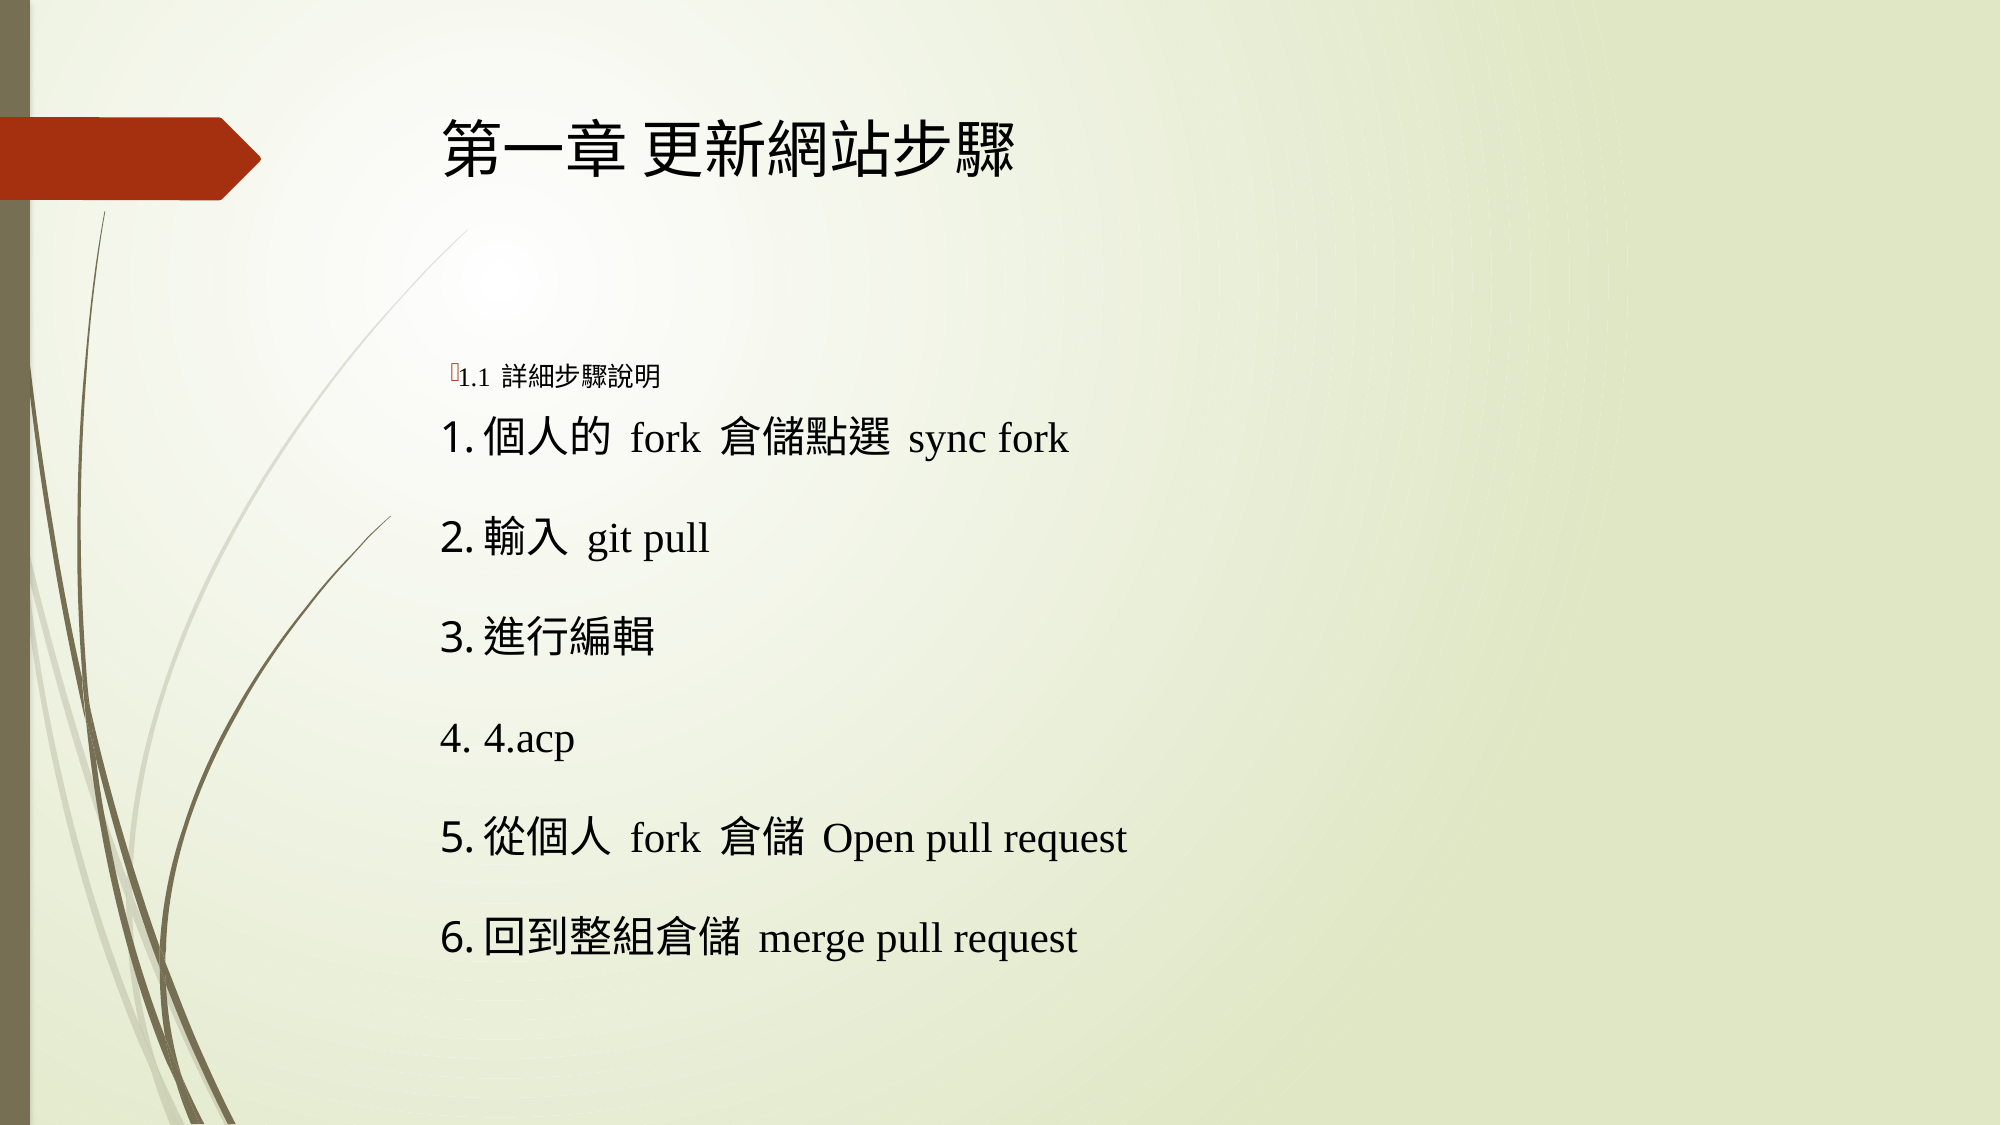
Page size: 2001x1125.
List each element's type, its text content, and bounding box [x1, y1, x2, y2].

title 第一章 更新網站步驟 [425, 102, 1888, 313]
list 1.1 詳細步驟說明 個人的 fork 倉儲點選 sync fork 輸入 git pull 進行編輯 4.acp 從個人 fork 倉儲 Open pull request 回到整組倉儲 merge pull request [424, 350, 1888, 970]
